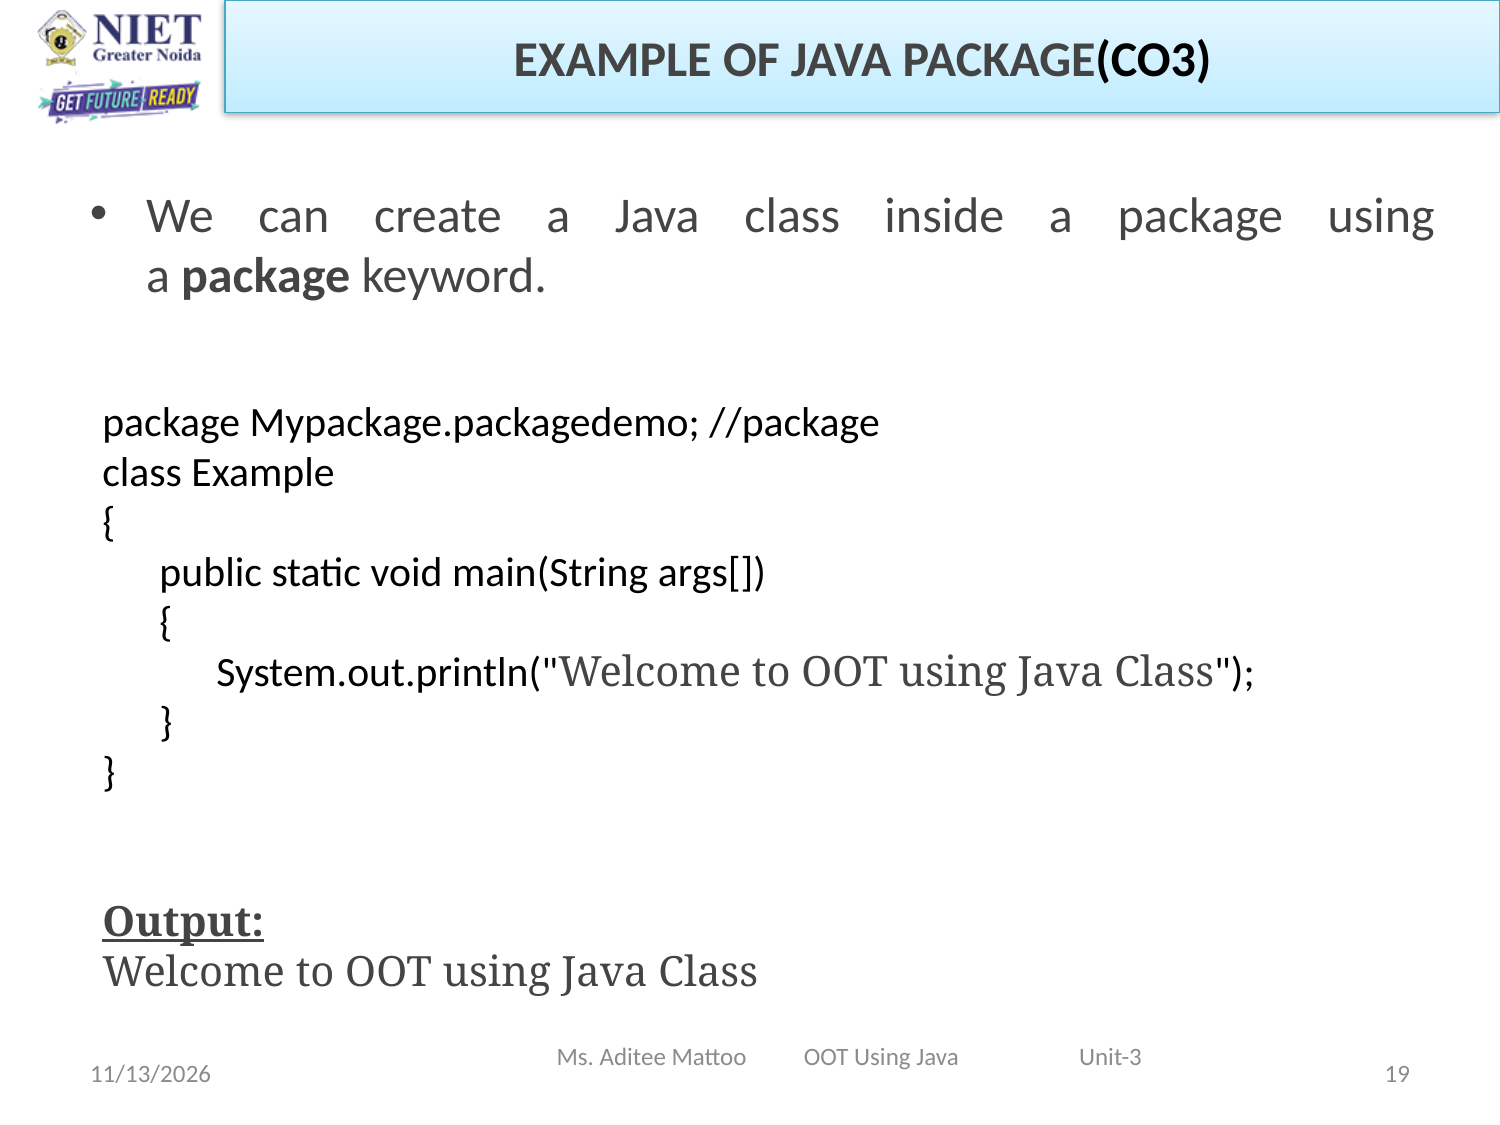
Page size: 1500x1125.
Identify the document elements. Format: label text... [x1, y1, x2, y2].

text_box We can create a Java class inside a package using a package keyword. [75, 174, 1450, 310]
slide_number 08-Nov-21 [75, 1042, 425, 1103]
text_box EXAMPLE OF JAVA PACKAGE(CO3) [238, 0, 1500, 113]
picture [0, 0, 238, 135]
text_box package Mypackage.packagedemo; //package class Example { public static void main(String args[]) { System.out.println("Welcome to OOT using Java Class"); } } Output: Welcome to OOT using Java Class [87, 386, 1388, 1002]
footer Ms. Aditee Mattoo OOT Using Java Unit-3 [462, 1025, 1238, 1085]
slide_number 19 [1074, 1042, 1425, 1103]
